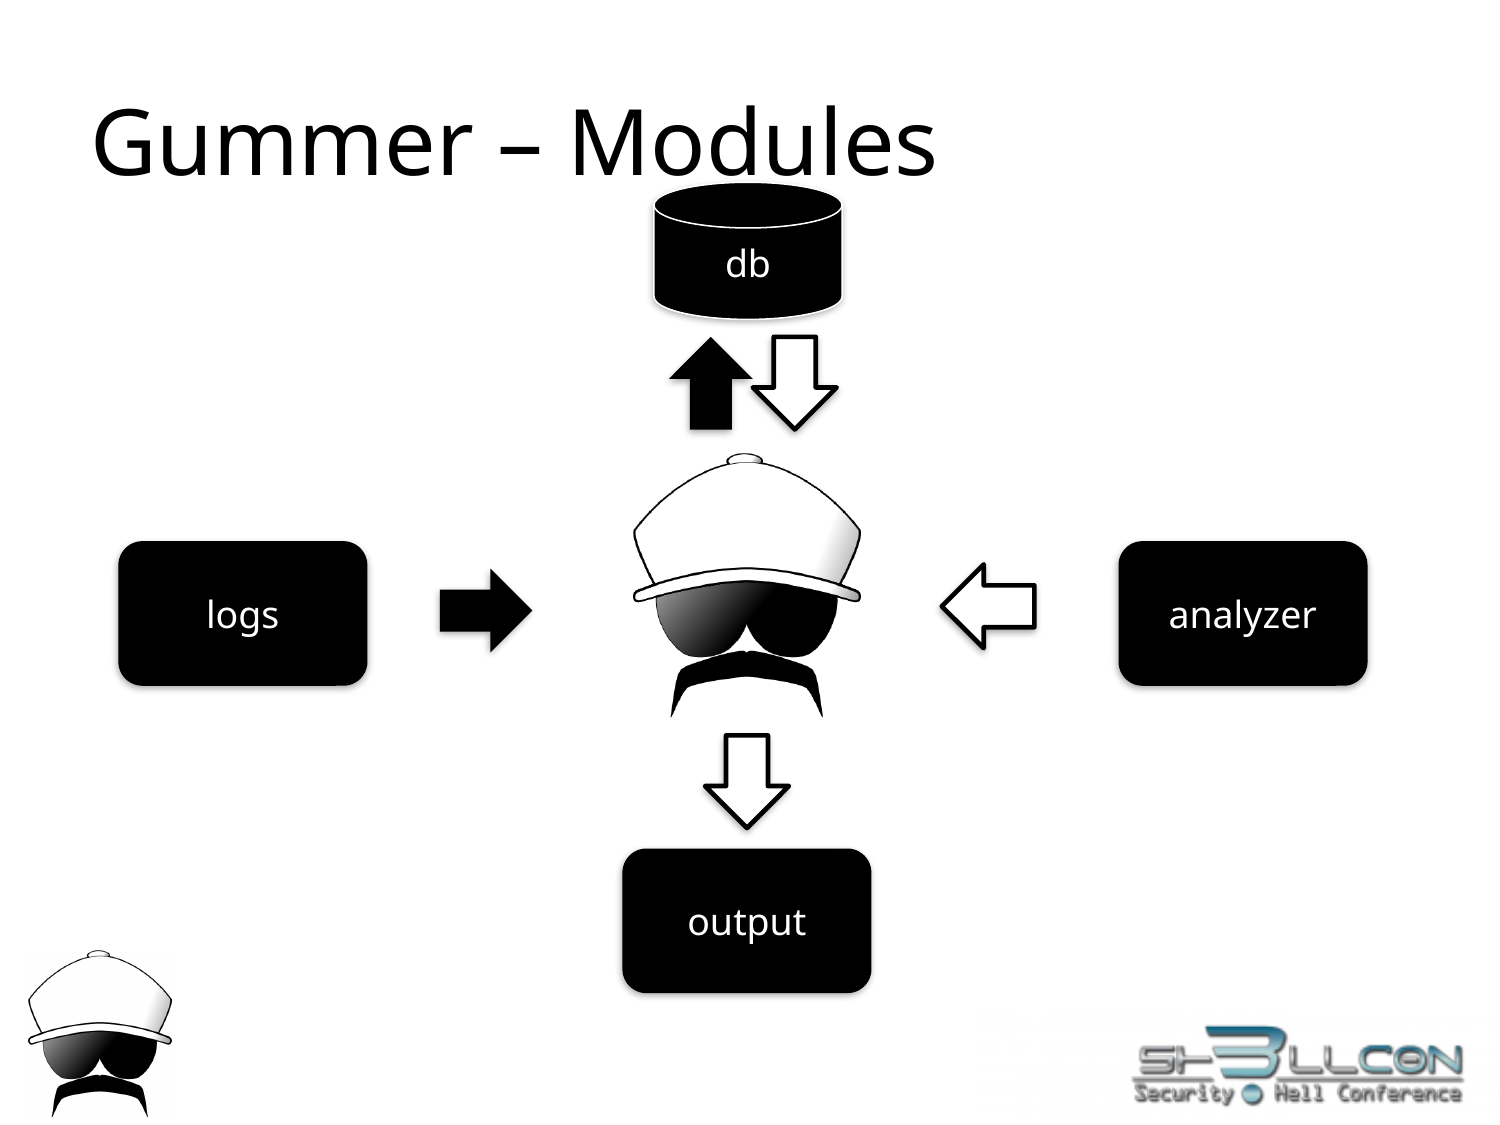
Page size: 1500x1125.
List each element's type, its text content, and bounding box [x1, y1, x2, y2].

text_box analyzer [1117, 540, 1369, 687]
text_box [668, 336, 754, 431]
text_box logs [117, 540, 369, 687]
text_box [704, 734, 790, 829]
text_box [439, 567, 533, 654]
text_box output [621, 847, 873, 994]
picture [630, 450, 863, 720]
picture [979, 1003, 1500, 1125]
title Gummer – Modules [75, 45, 1425, 233]
picture [27, 949, 173, 1118]
text_box [752, 336, 838, 430]
text_box [941, 563, 1036, 649]
text_box db [653, 181, 843, 321]
